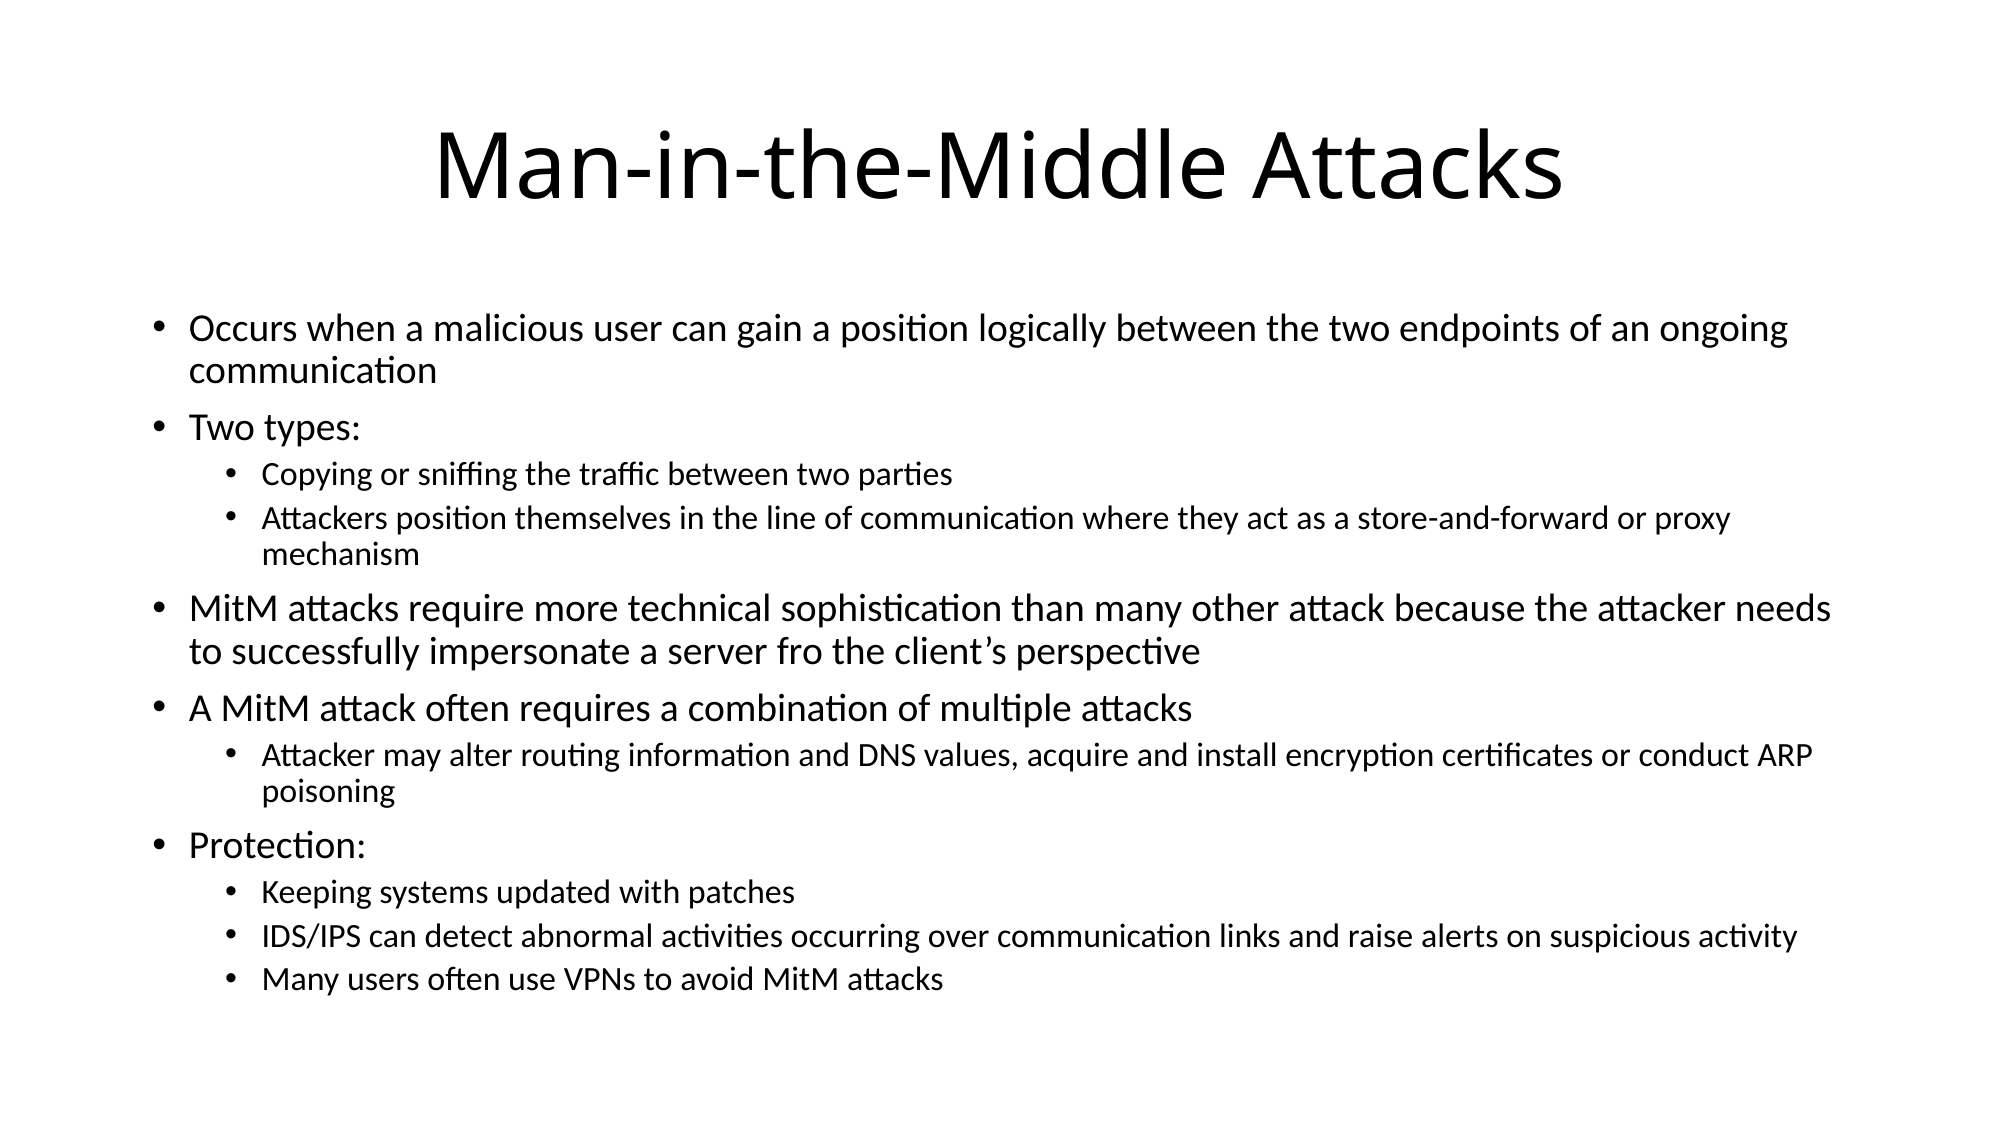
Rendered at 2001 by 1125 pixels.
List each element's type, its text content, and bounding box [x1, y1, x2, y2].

list Occurs when a malicious user can gain a position logically between the two endpoints of an ongoing communication Two types: Copying or sniffing the traffic between two parties Attackers position themselves in the line of communication where they act as a store-and-forward or proxy mechanism MitM attacks require more technical sophistication than many other attack because the attacker needs to successfully impersonate a server fro the client’s perspective A MitM attack often requires a combination of multiple attacks Attacker may alter routing information and DNS values, acquire and install encryption certificates or conduct ARP poisoning Protection: Keeping systems updated with patches IDS/IPS can detect abnormal activities occurring over communication links and raise alerts on suspicious activity Many users often use VPNs to avoid MitM attacks [137, 299, 1863, 1014]
title Man-in-the-Middle Attacks [137, 59, 1863, 278]
